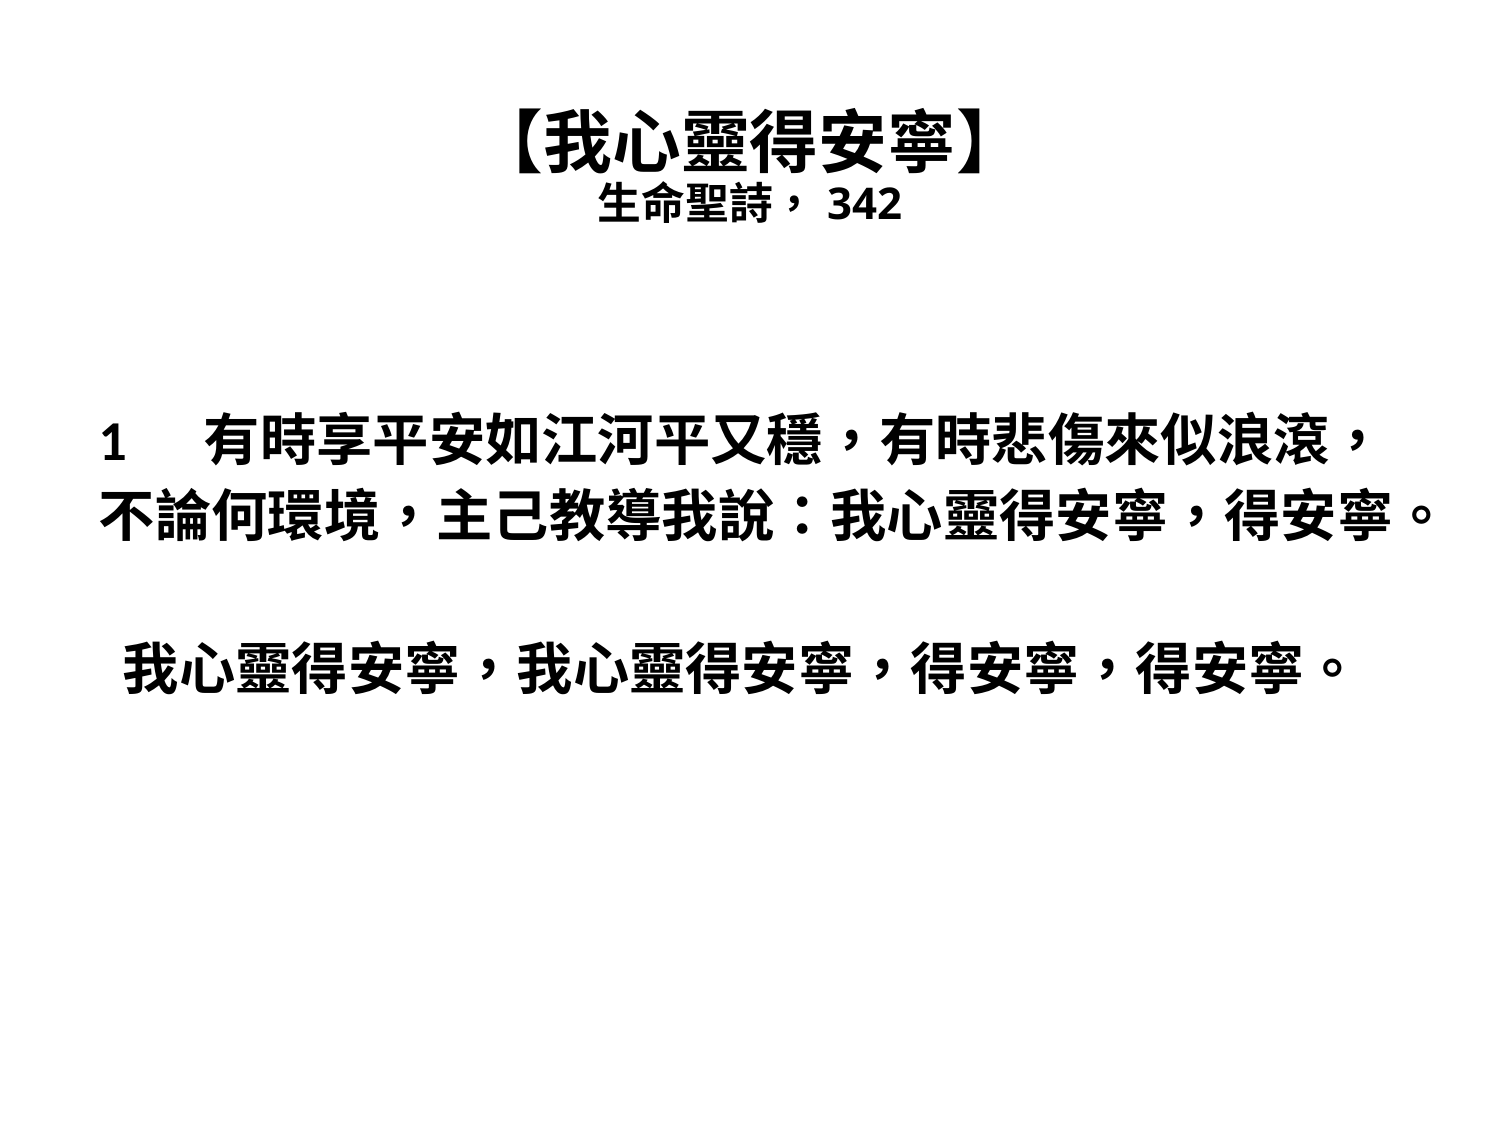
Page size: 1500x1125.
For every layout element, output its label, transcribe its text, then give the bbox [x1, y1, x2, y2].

list 1 有時享平安如江河平又穩，有時悲傷來似浪滾， 不論何環境，主己教導我說：我心靈得安寧，得安寧。 我心靈得安寧，我心靈得安寧，得安寧，得安寧。 [15, 404, 1469, 940]
title 【我心靈得安寧】 生命聖詩，342 [103, 59, 1397, 278]
